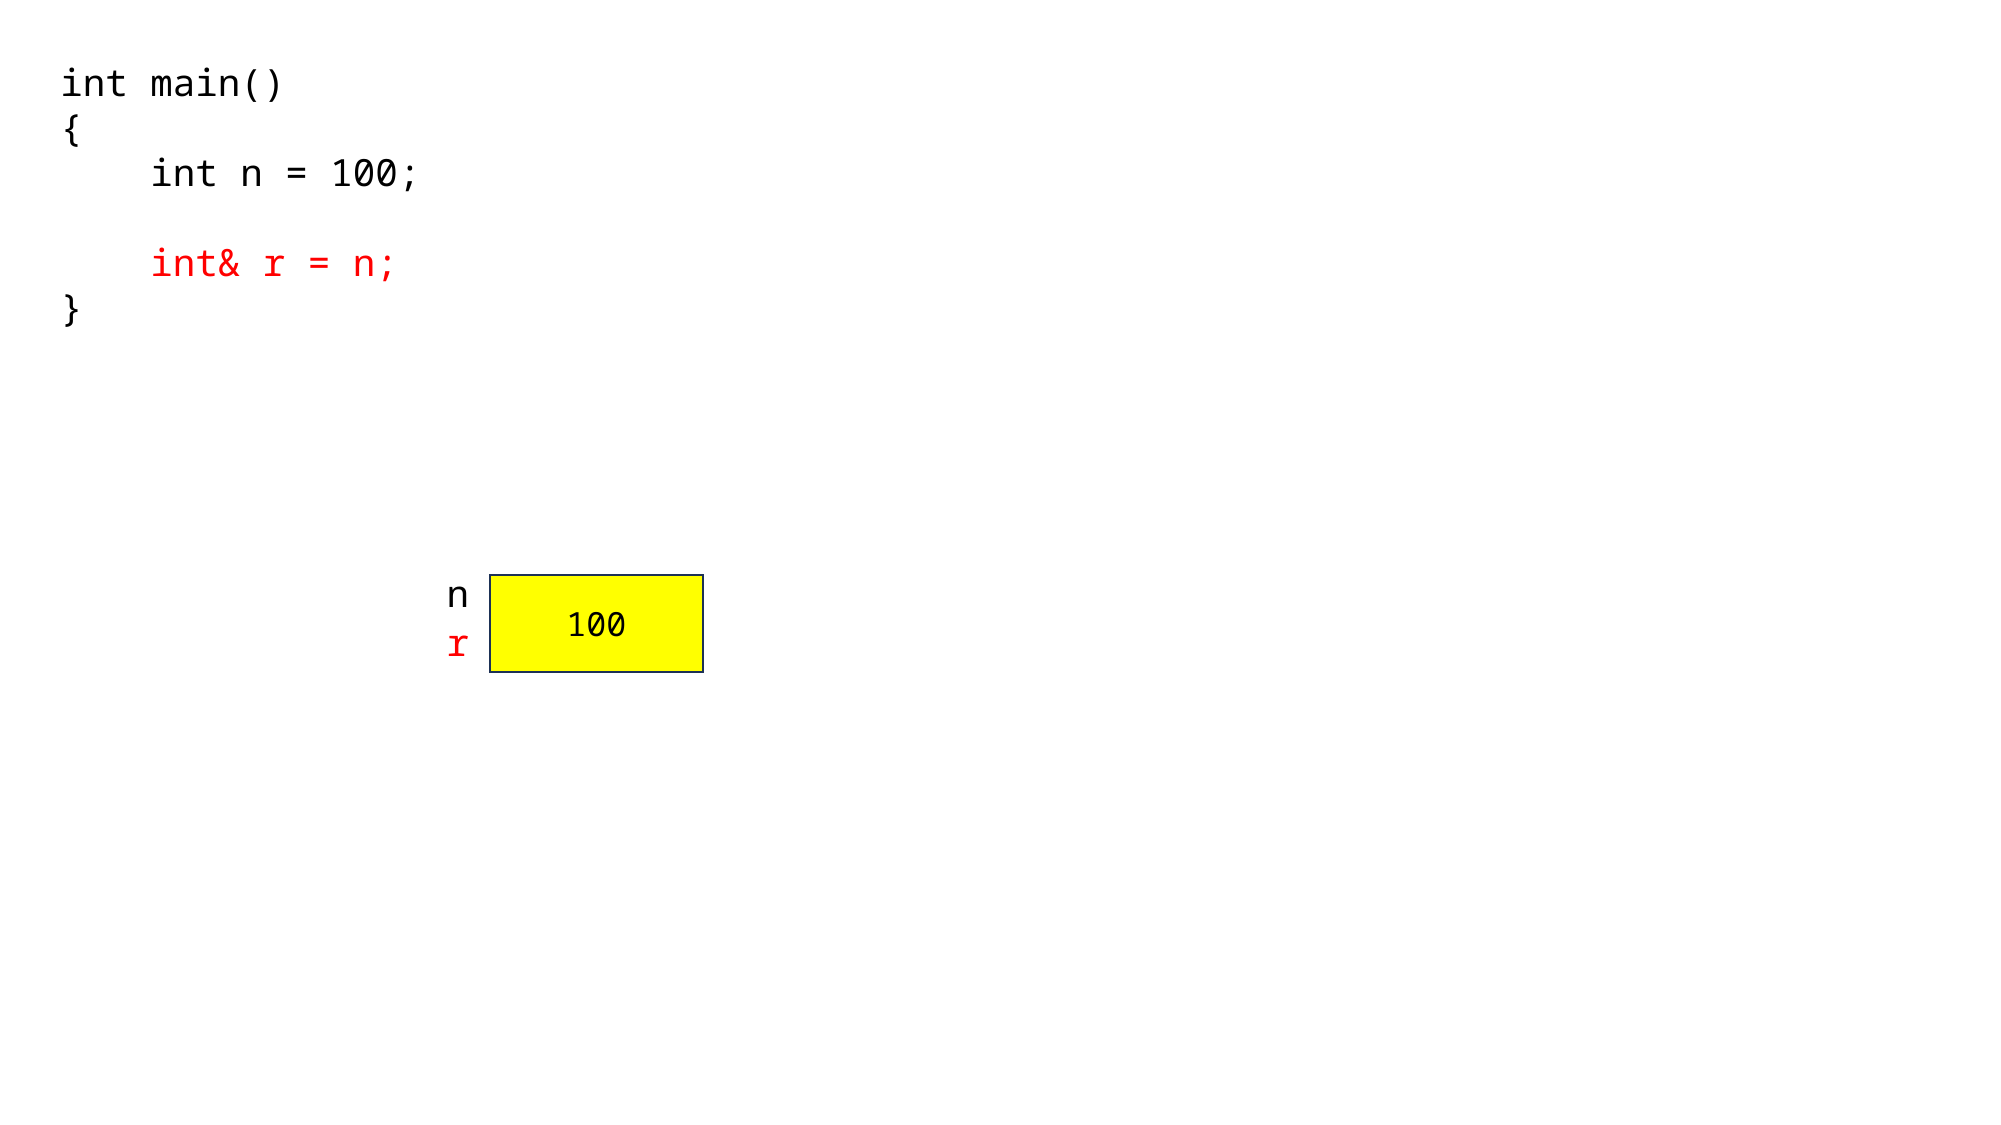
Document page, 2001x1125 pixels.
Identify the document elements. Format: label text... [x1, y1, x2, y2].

text_box n [431, 562, 490, 611]
text_box 100 [489, 574, 704, 673]
text_box r [431, 611, 490, 672]
text_box int main() { int n = 100; int& r = n; } [45, 52, 1046, 337]
